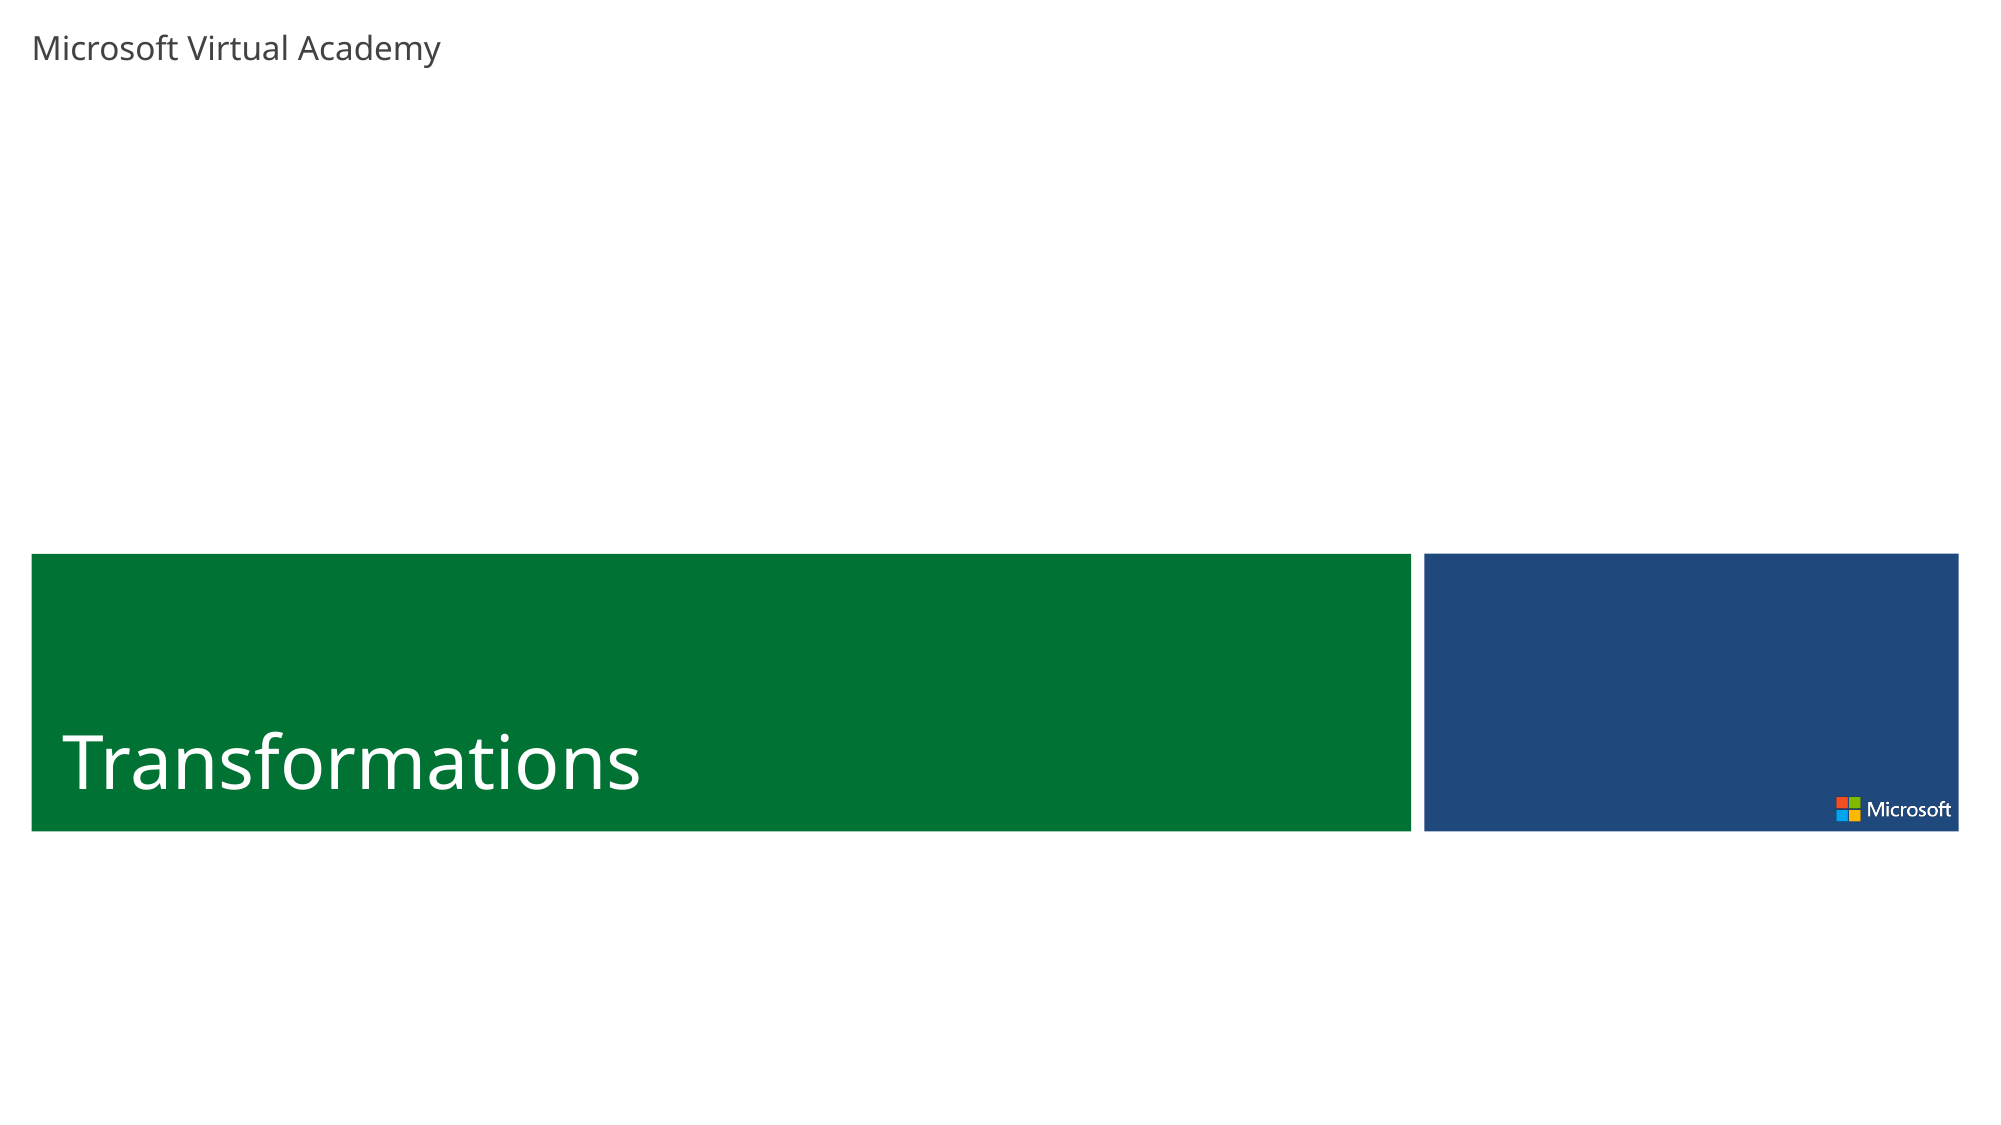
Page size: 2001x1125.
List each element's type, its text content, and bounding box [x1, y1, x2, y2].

picture [1834, 790, 1956, 827]
list Transformations [47, 568, 1396, 813]
